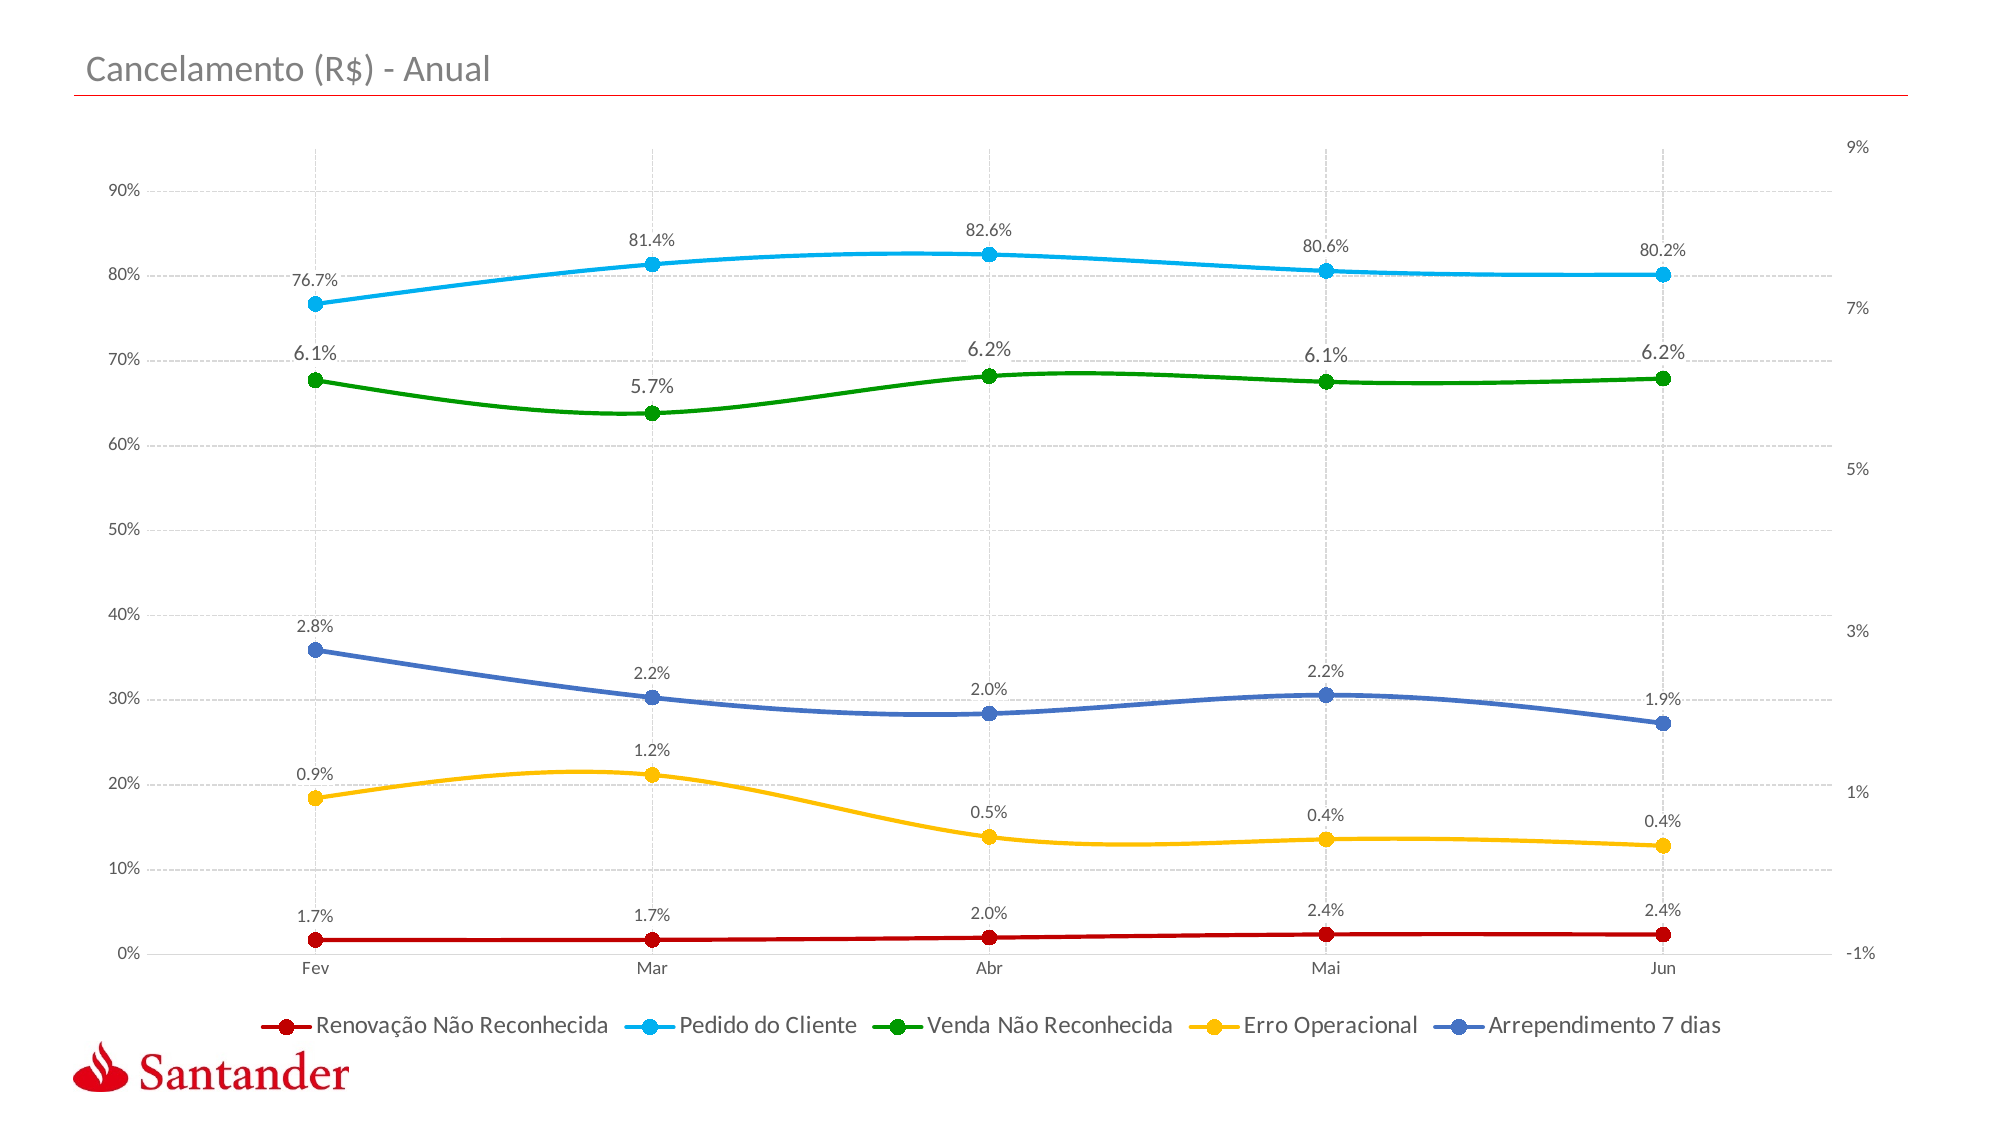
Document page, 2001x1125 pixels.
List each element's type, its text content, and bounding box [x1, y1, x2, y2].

chart [71, 121, 1914, 1046]
picture [73, 1046, 349, 1092]
text_box Cancelamento (R$) - Anual [71, 36, 1914, 97]
